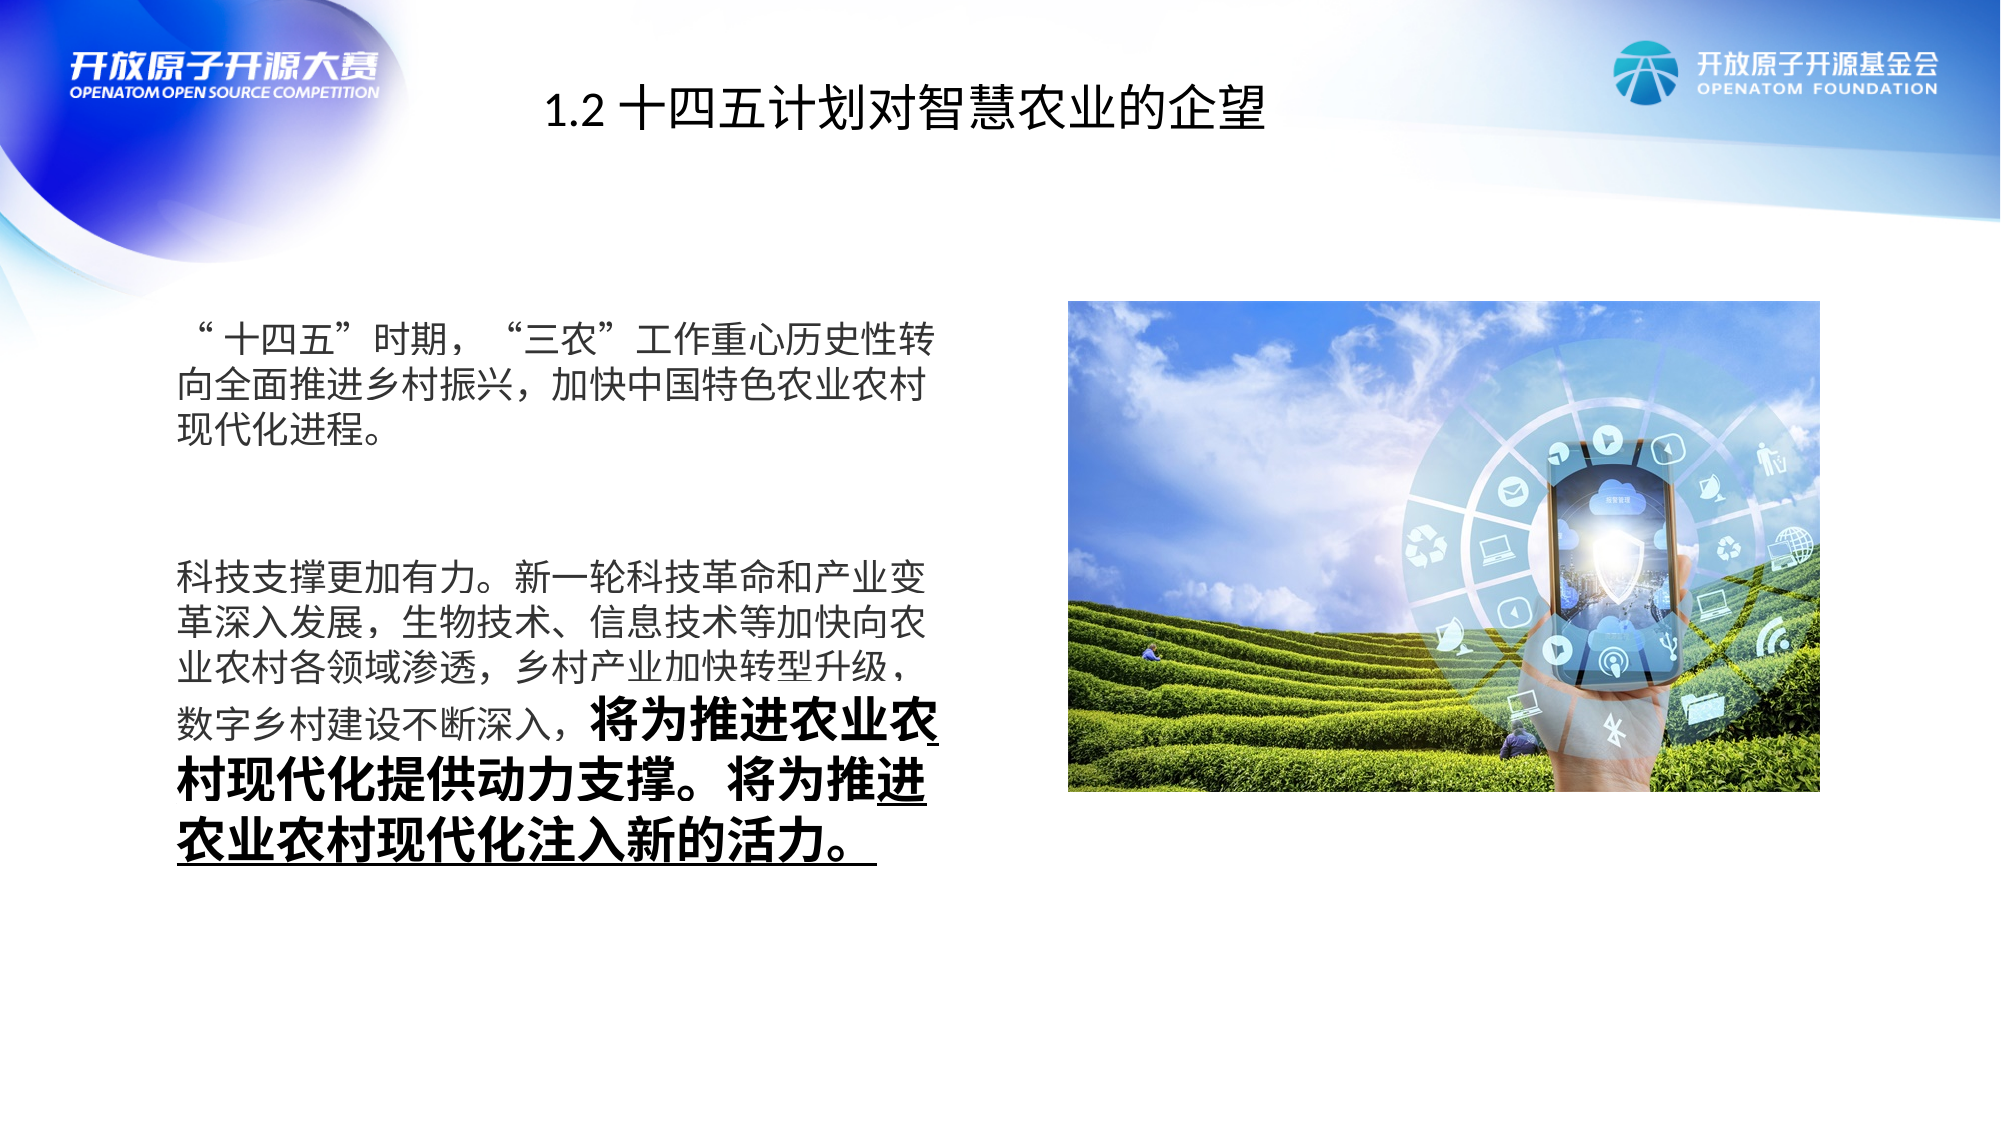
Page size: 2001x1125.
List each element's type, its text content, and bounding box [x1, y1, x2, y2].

picture [0, 0, 2001, 1125]
text_box 科技支撑更加有力。新一轮科技革命和产业变革深入发展，生物技术、信息技术等加快向农业农村各领域渗透，乡村产业加快转型升级，数字乡村建设不断深入，将为推进农业农村现代化提供动力支撑。将为推进农业农村现代化注入新的活力。 [161, 546, 957, 877]
text_box 1.2十四五计划对智慧农业的企望 [527, 39, 1283, 145]
text_box “十四五”时期，“三农”工作重心历史性转向全面推进乡村振兴，加快中国特色农业农村现代化进程。 [161, 308, 976, 459]
